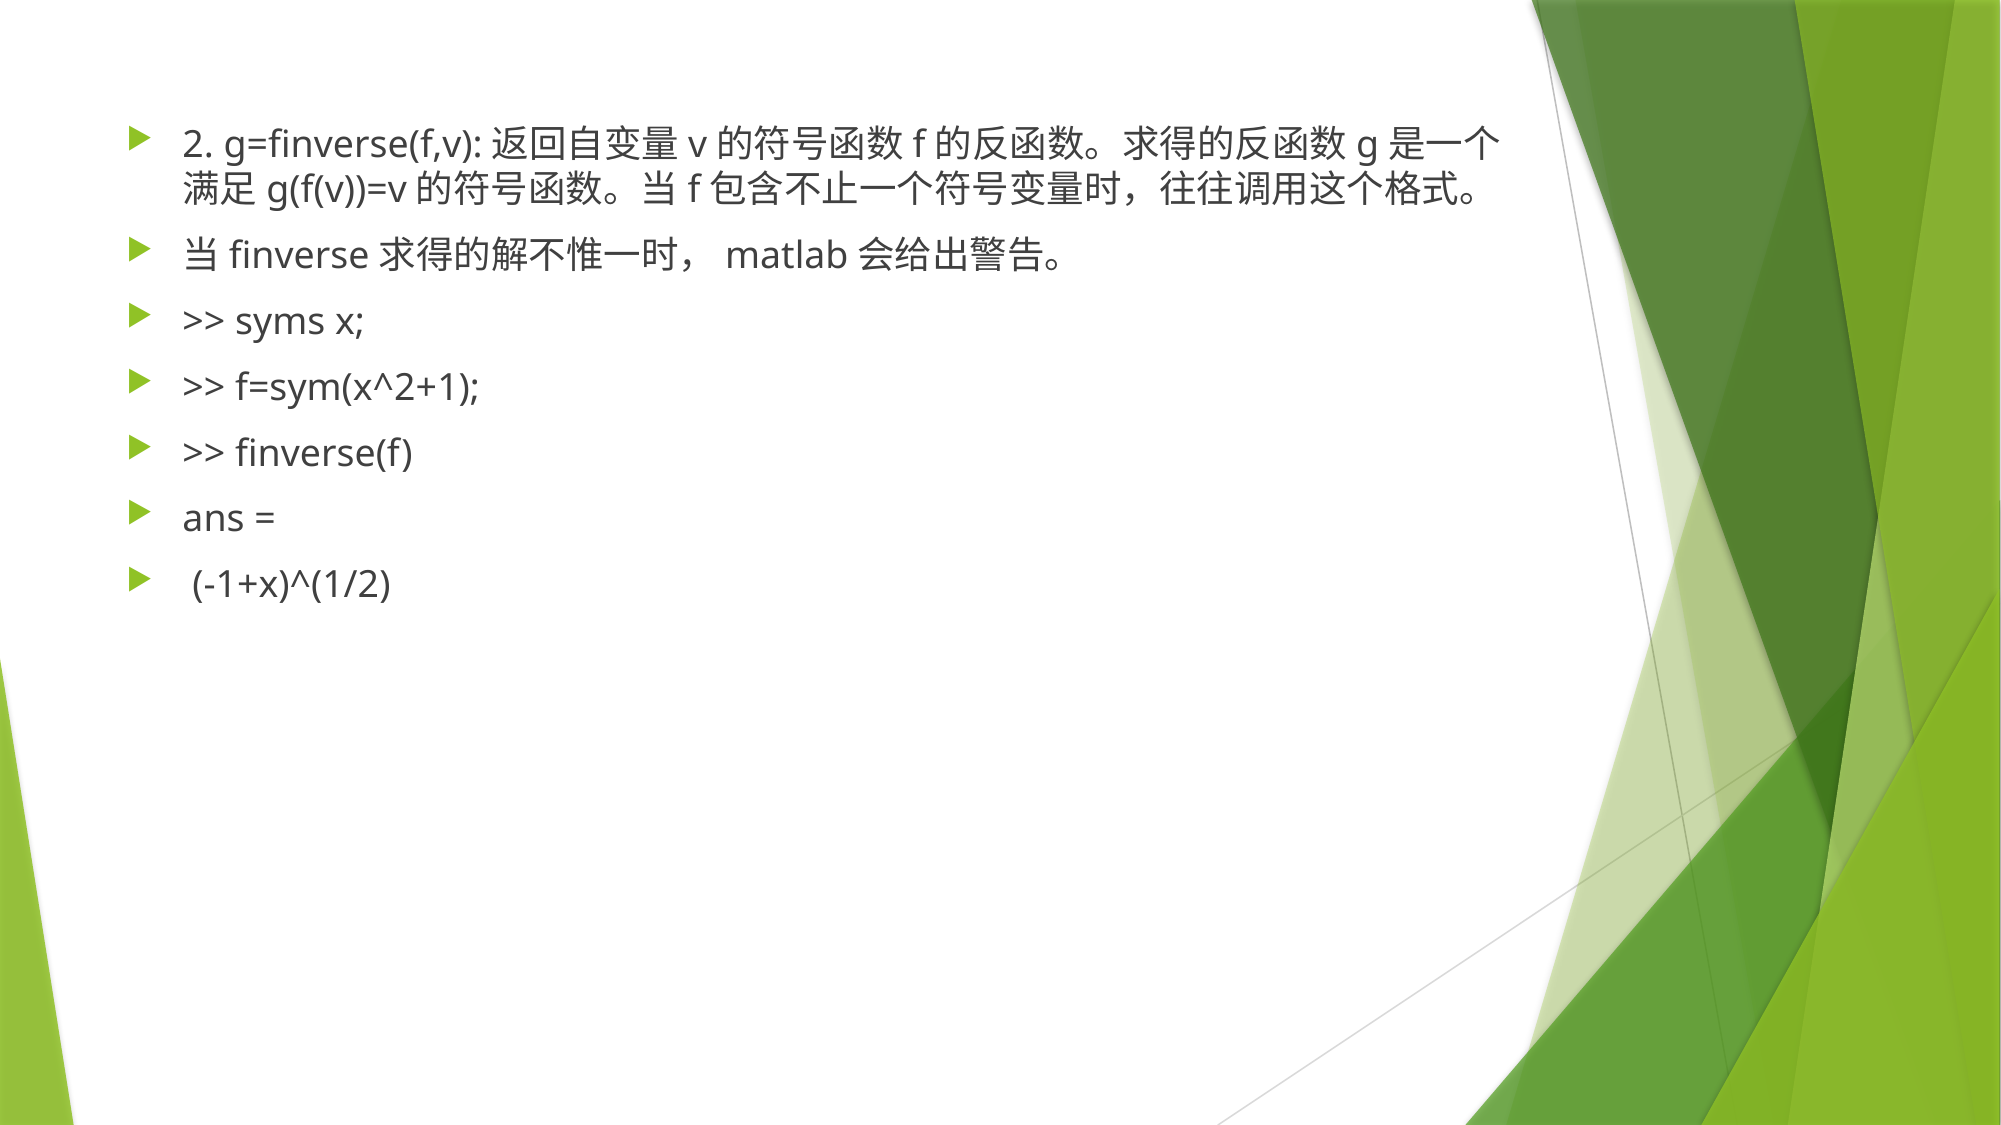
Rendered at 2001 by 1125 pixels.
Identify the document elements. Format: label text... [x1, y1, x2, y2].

list 2. g=finverse(f,v):返回自变量v的符号函数f的反函数。求得的反函数g是一个满足g(f(v))=v的符号函数。当f包含不止一个符号变量时，往往调用这个格式。 当finverse求得的解不惟一时，matlab会给出警告。 >> syms x; >> f=sym(x^2+1); >> finverse(f) ans = (-1+x)^(1/2) [110, 112, 1522, 750]
